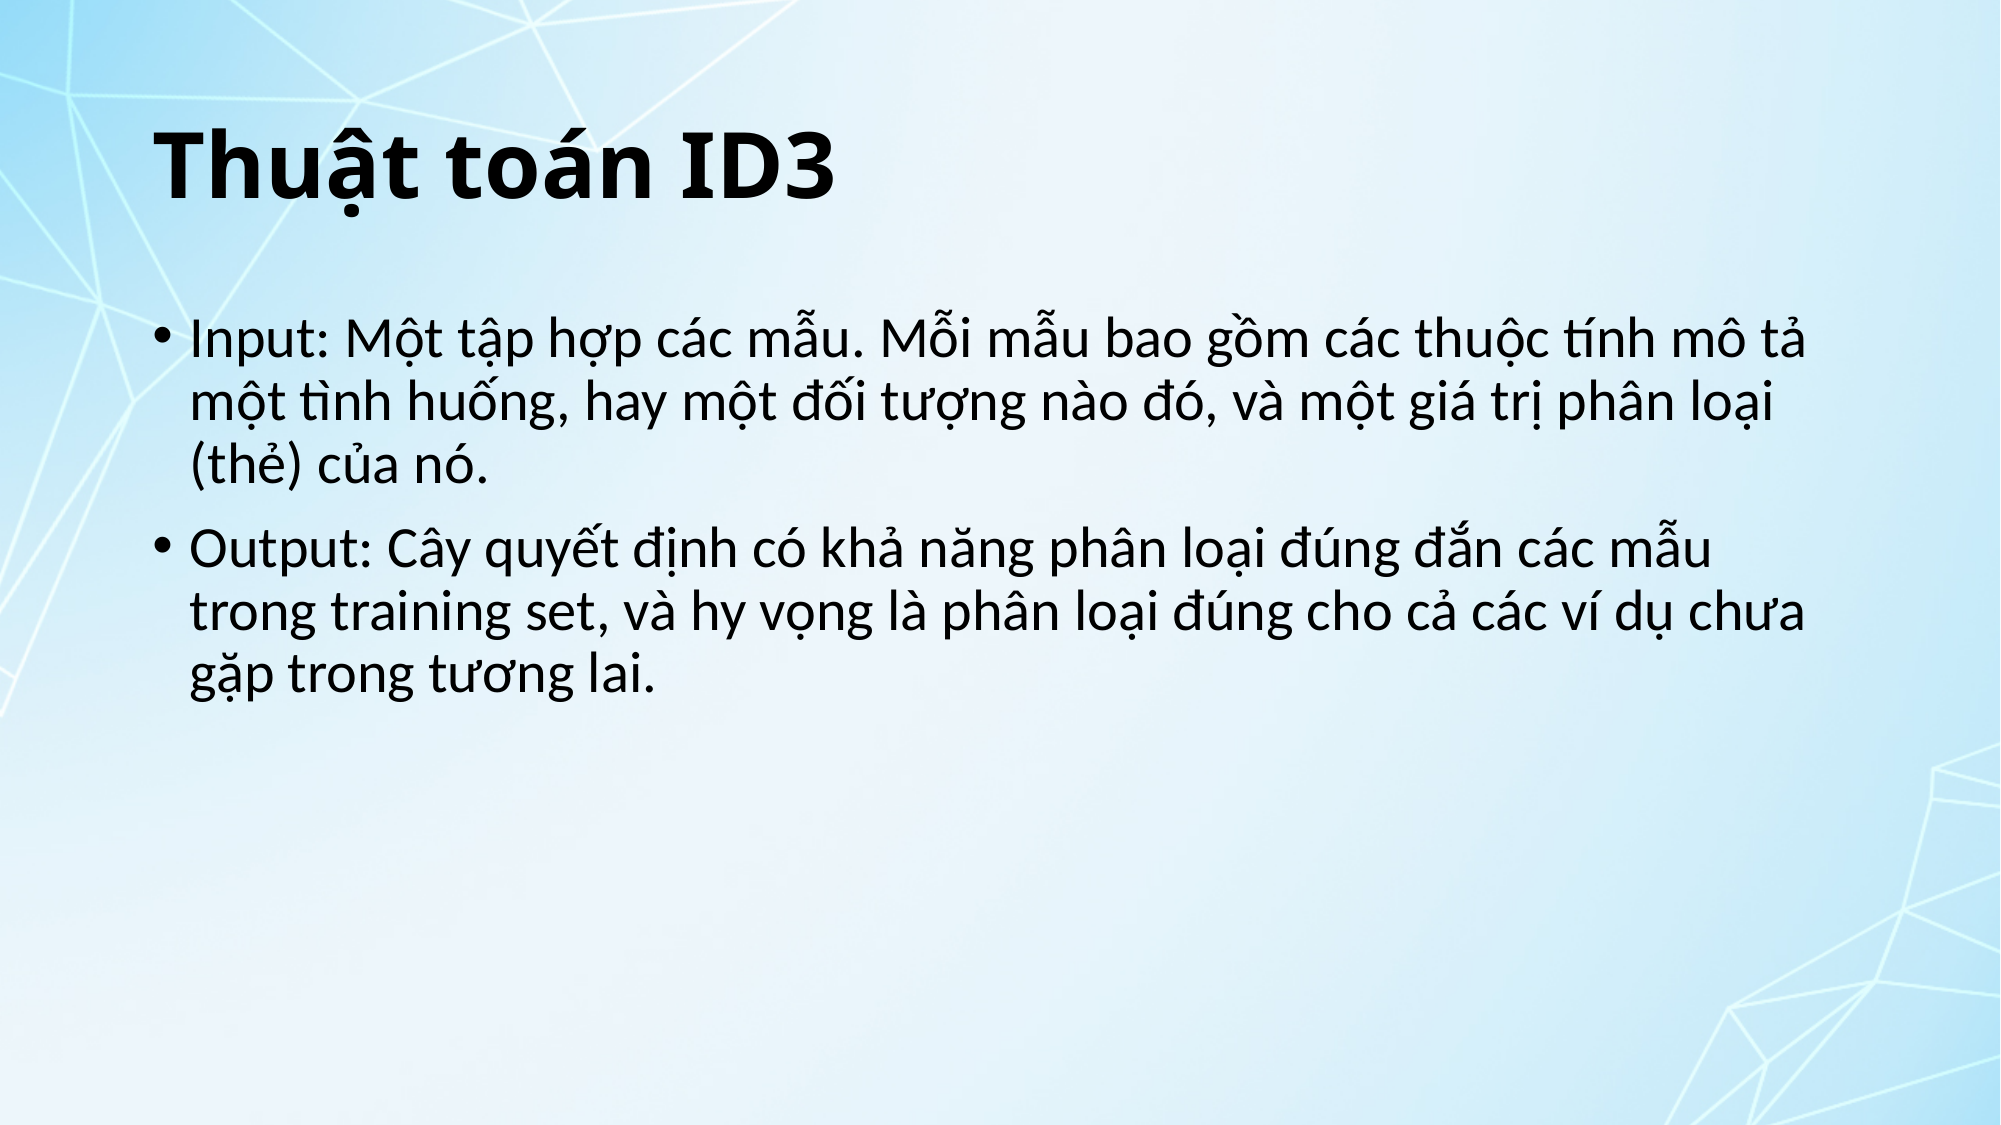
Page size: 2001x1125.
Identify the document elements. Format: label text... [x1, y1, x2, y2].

list Input: Một tập hợp các mẫu. Mỗi mẫu bao gồm các thuộc tính mô tả một tình huống, hay một đối tượng nào đó, và một giá trị phân loại (thẻ) của nó. Output: Cây quyết định có khả năng phân loại đúng đắn các mẫu trong training set, và hy vọng là phân loại đúng cho cả các ví dụ chưa gặp trong tương lai. [137, 299, 1863, 1014]
title Thuật toán ID3 [137, 59, 1863, 278]
picture [0, 0, 2001, 1125]
